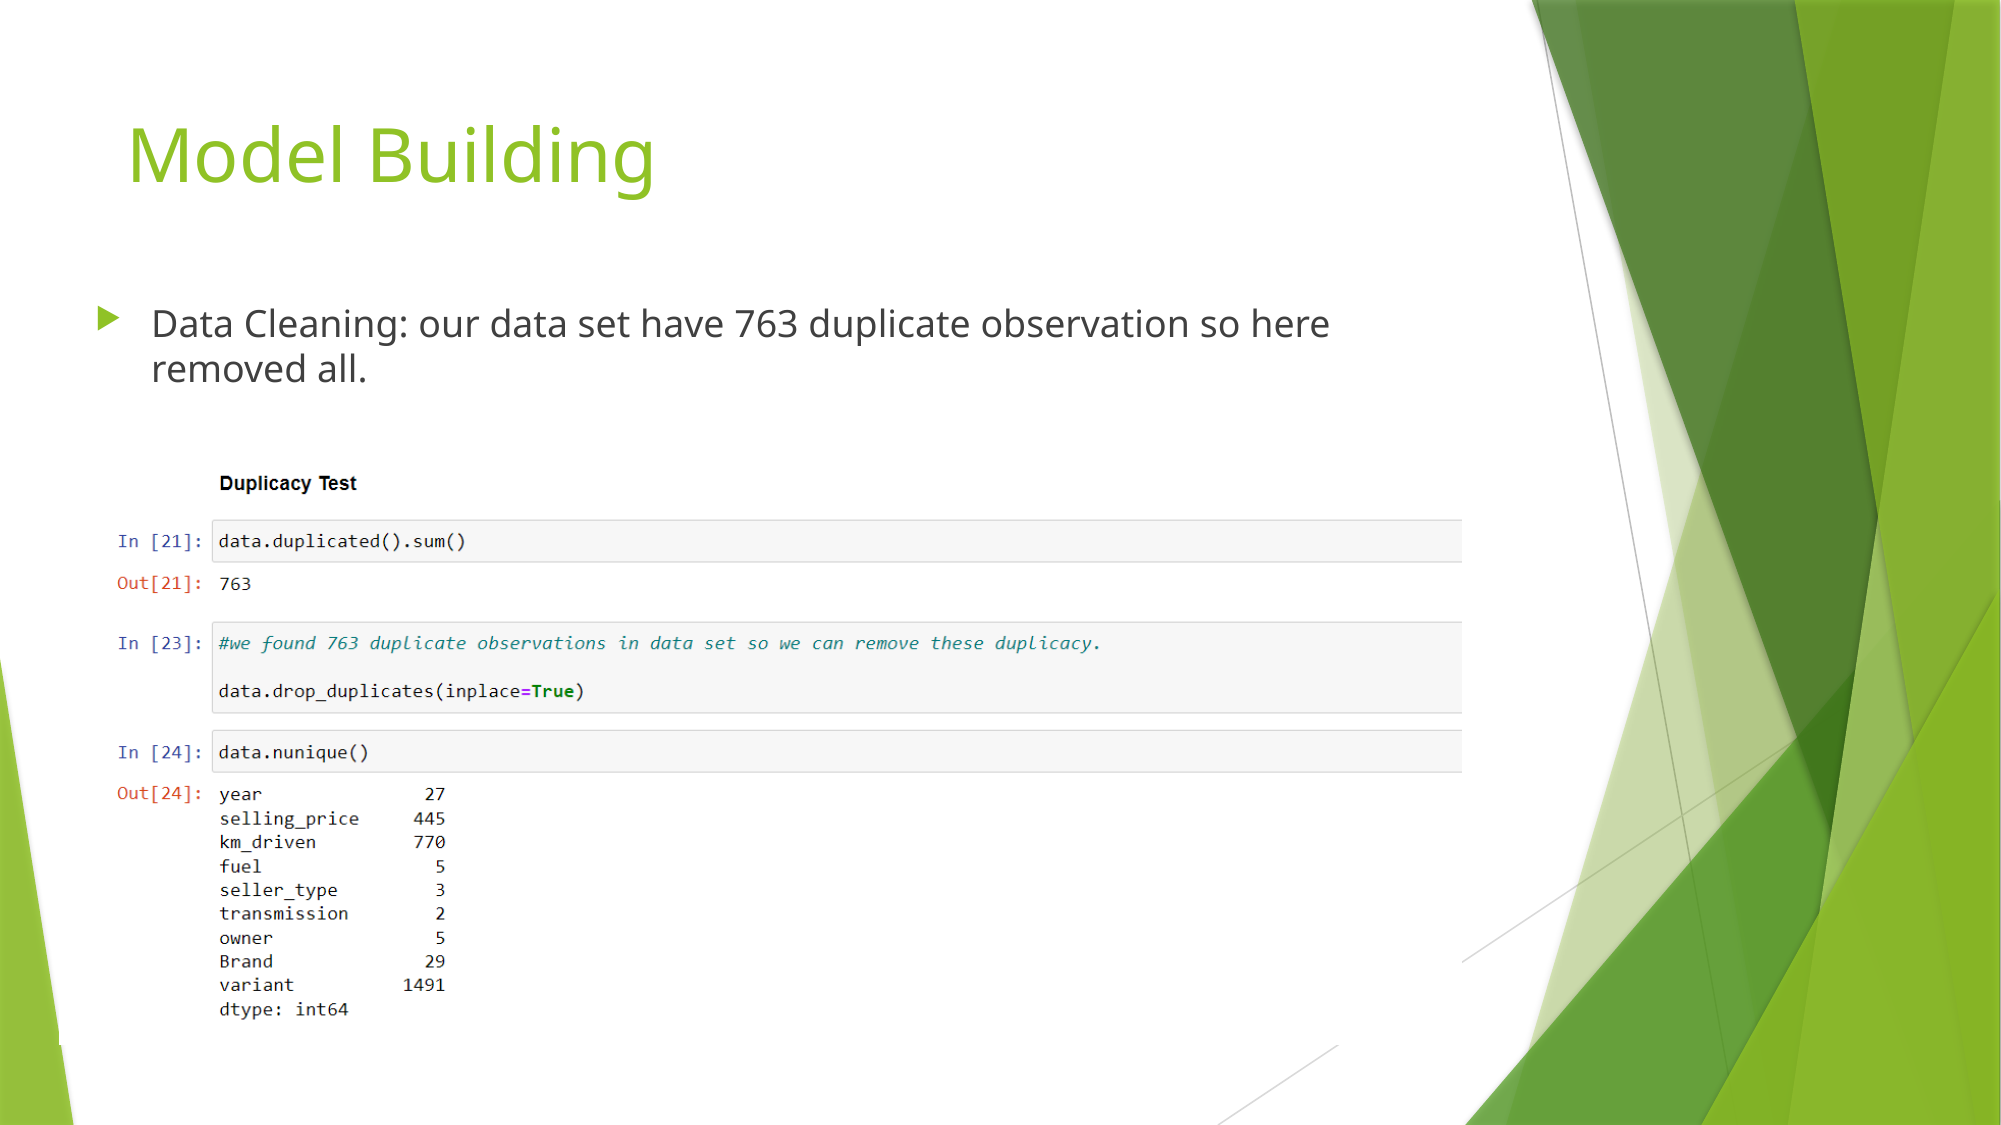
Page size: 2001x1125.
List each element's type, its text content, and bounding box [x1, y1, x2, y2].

picture [58, 435, 1462, 1045]
title Model Building [111, 99, 1522, 317]
list Data Cleaning: our data set have 763 duplicate observation so here removed all. [79, 292, 1491, 929]
